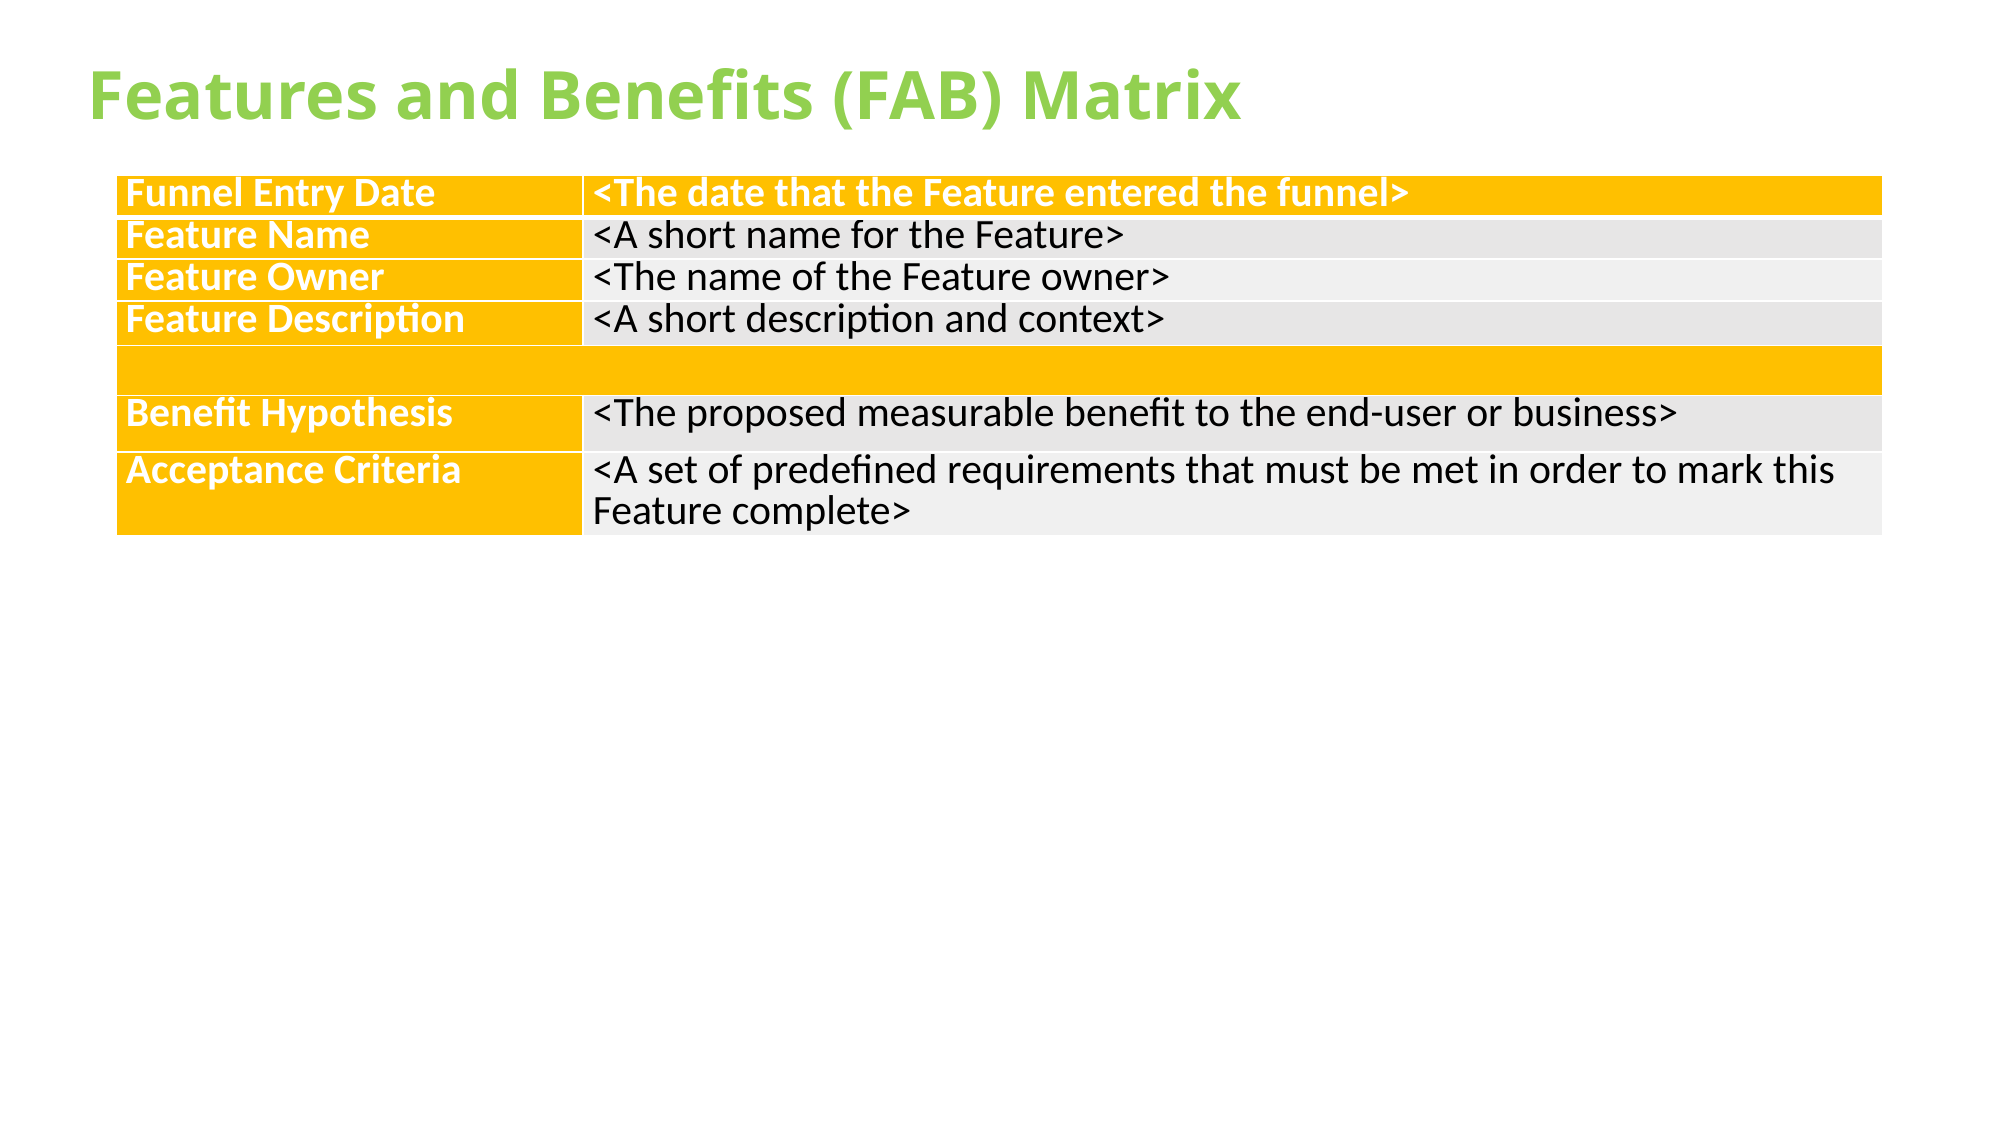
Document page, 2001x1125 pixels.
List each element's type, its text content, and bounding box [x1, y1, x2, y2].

table_cell [117, 346, 1882, 395]
table_cell <A short name for the Feature> [584, 220, 1882, 258]
table_header Funnel Entry Date [117, 176, 582, 215]
table_cell <The proposed measurable benefit to the end-user or business> [584, 396, 1882, 451]
table_cell <The name of the Feature owner> [584, 260, 1882, 300]
table_header <The date that the Feature entered the funnel> [584, 176, 1882, 215]
table_cell Feature Name [117, 220, 582, 258]
title Features and Benefits (FAB) Matrix [80, 49, 2000, 152]
table_cell <A short description and context> [584, 302, 1882, 345]
table_cell <A set of predefined requirements that must be met in order to mark this Feature complete> [584, 453, 1882, 535]
table_cell Acceptance Criteria [117, 453, 582, 535]
table_cell Feature Description [117, 302, 582, 345]
table_cell Feature Owner [117, 260, 582, 300]
table_cell Benefit Hypothesis [117, 396, 582, 451]
